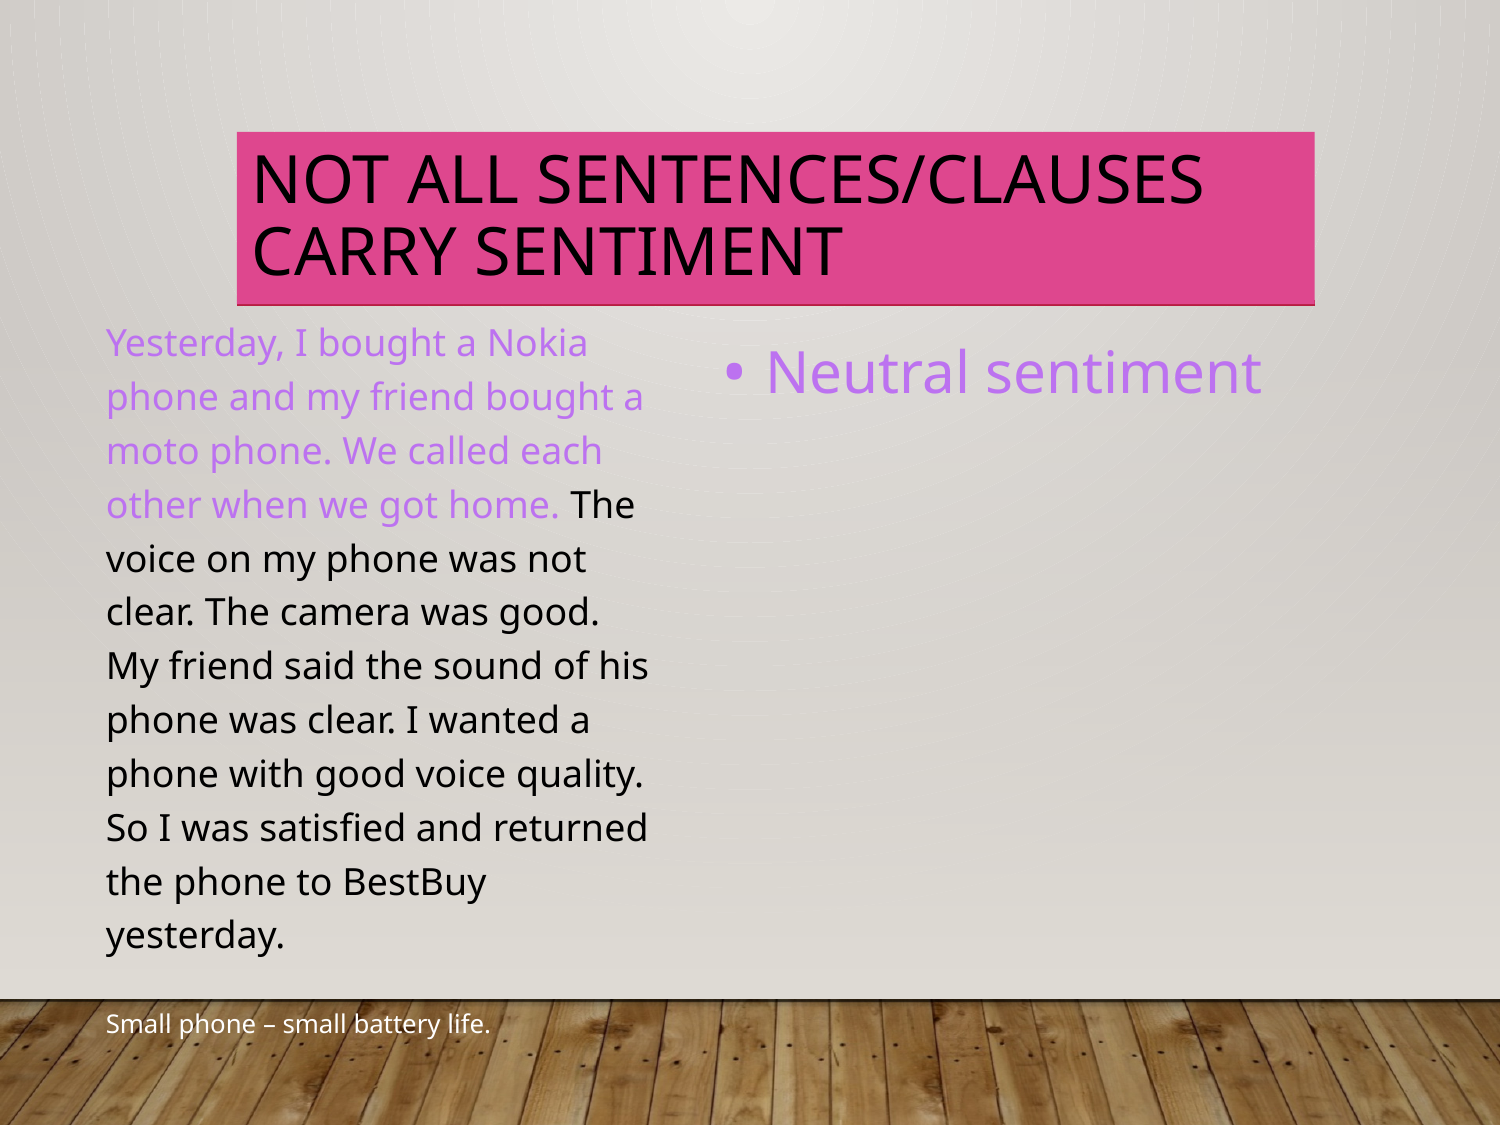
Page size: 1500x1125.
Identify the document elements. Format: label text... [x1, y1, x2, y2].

picture [0, 999, 1500, 1125]
text_box Neutral sentiment [690, 327, 1425, 1084]
title Not all sentences/clauses carry sentiment [236, 131, 1315, 305]
list Yesterday, I bought a Nokia phone and my friend bought a moto phone. We called each other when we got home. The voice on my phone was not clear. The camera was good. My friend said the sound of his phone was clear. I wanted a phone with good voice quality. So I was satisfied and returned the phone to BestBuy yesterday. Small phone – small battery life. [75, 302, 668, 1059]
